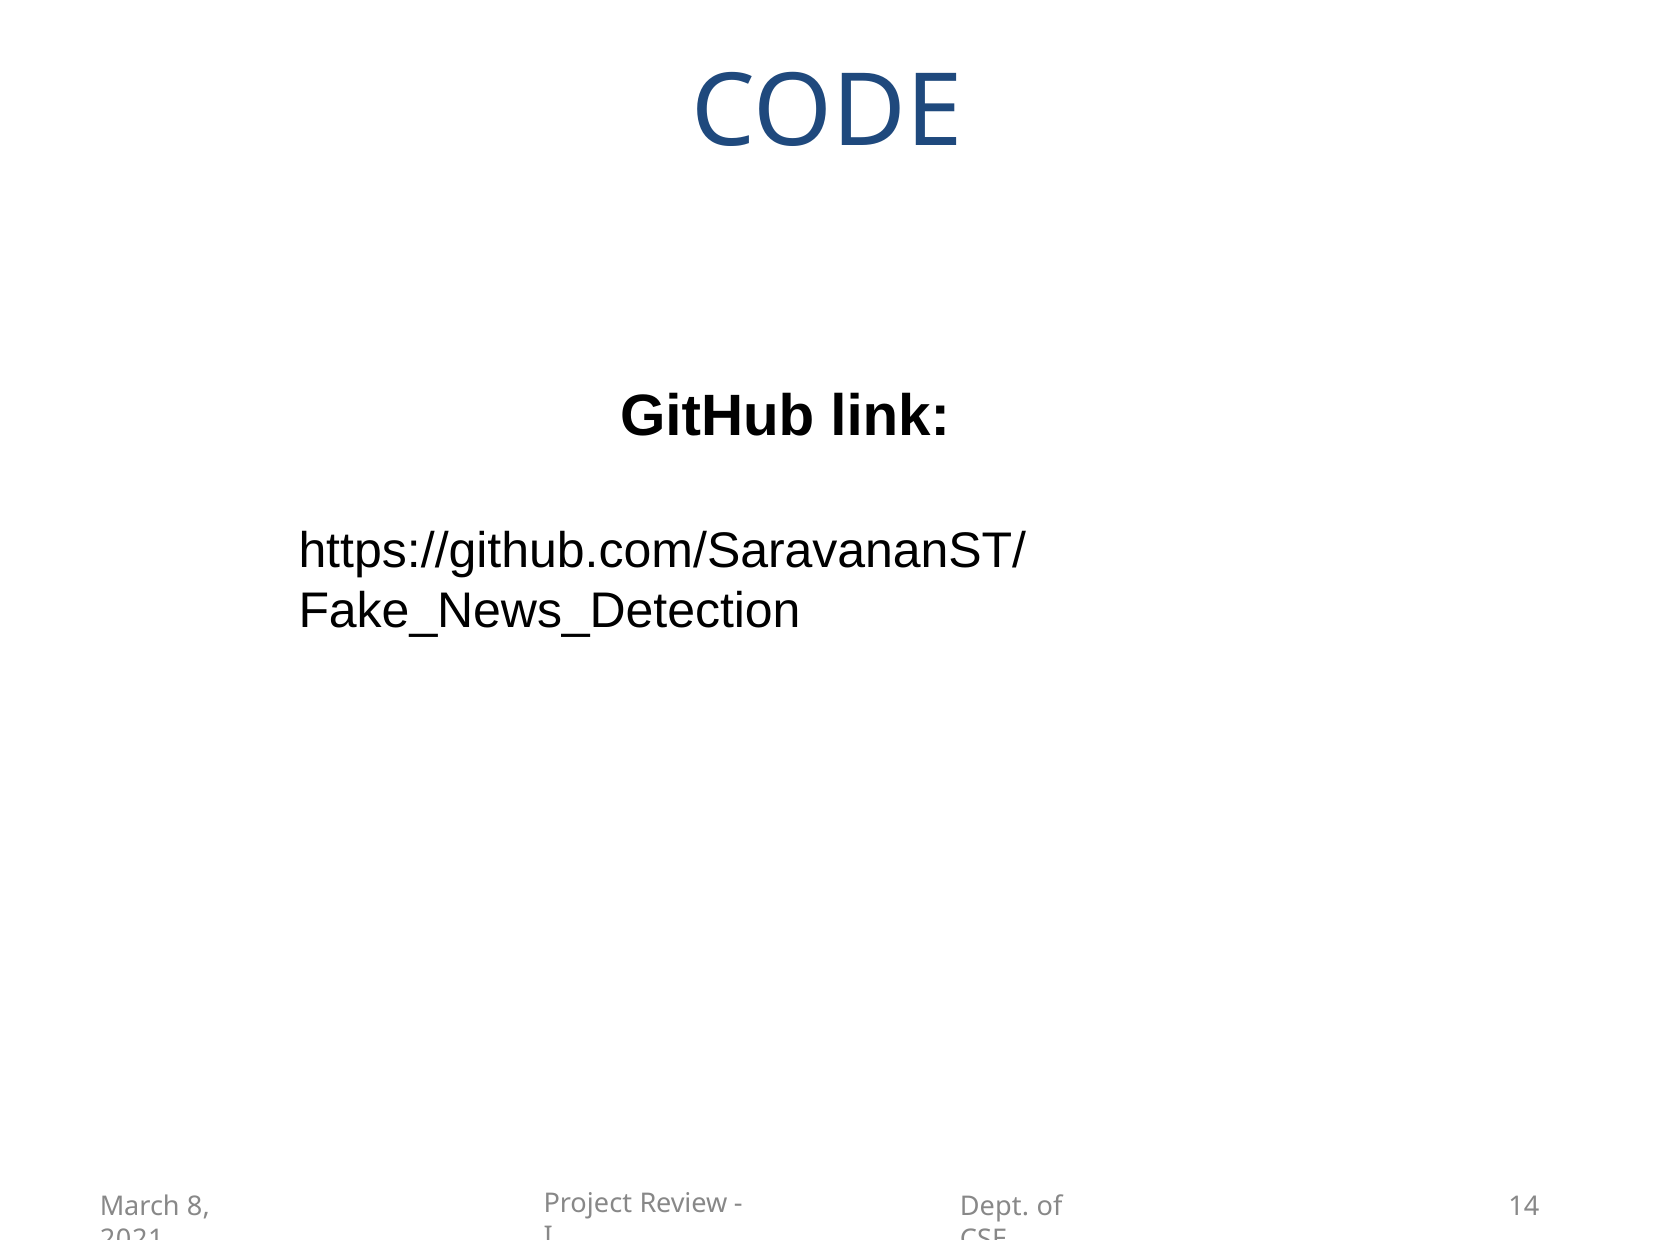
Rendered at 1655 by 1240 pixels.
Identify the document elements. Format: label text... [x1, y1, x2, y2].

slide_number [97, 1188, 279, 1240]
footer Dept. of CSE [957, 1188, 1116, 1240]
slide_number 14 [1502, 1188, 1547, 1240]
text_box Project Review - I [541, 1185, 753, 1240]
title CODE [398, 36, 1256, 252]
text_box GitHub link: https://github.com/SaravananST/Fake_News_Detection [283, 369, 1287, 645]
